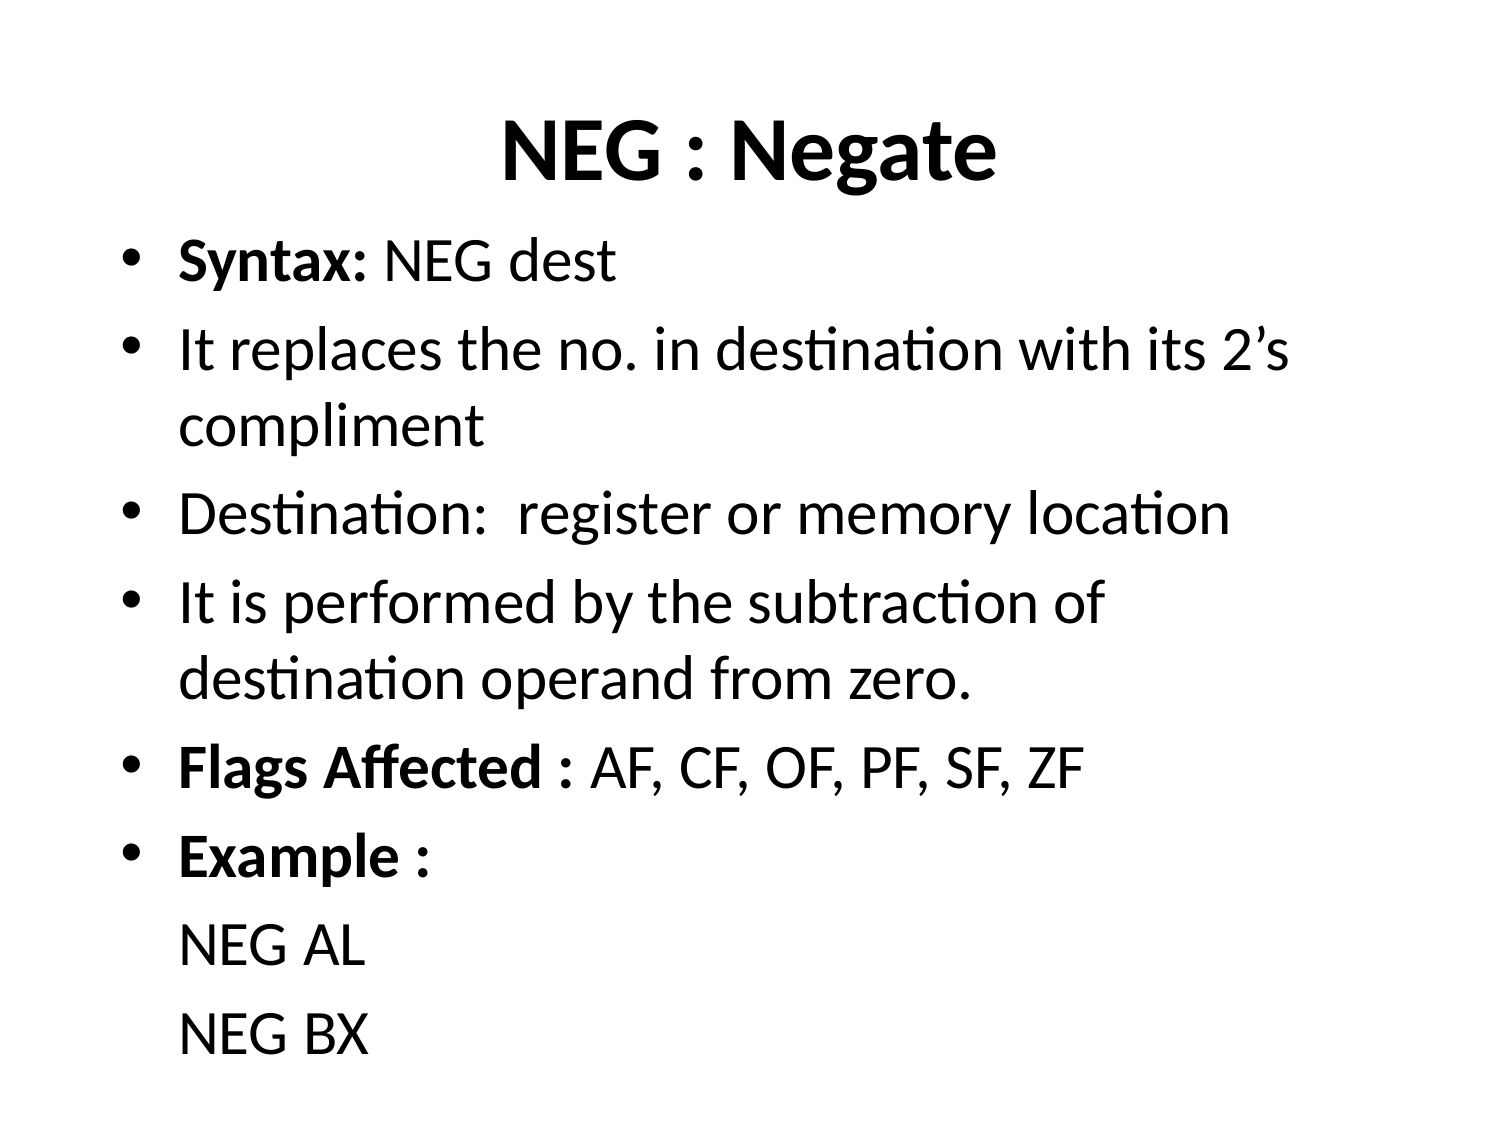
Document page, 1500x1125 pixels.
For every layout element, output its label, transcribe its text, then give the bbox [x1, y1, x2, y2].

title NEG : Negate [112, 50, 1388, 210]
list Syntax: NEG dest It replaces the no. in destination with its 2’s compliment Destination: register or memory location It is performed by the subtraction of destination operand from zero. Flags Affected : AF, CF, OF, PF, SF, ZF Example : NEG AL NEG BX [105, 210, 1388, 1075]
